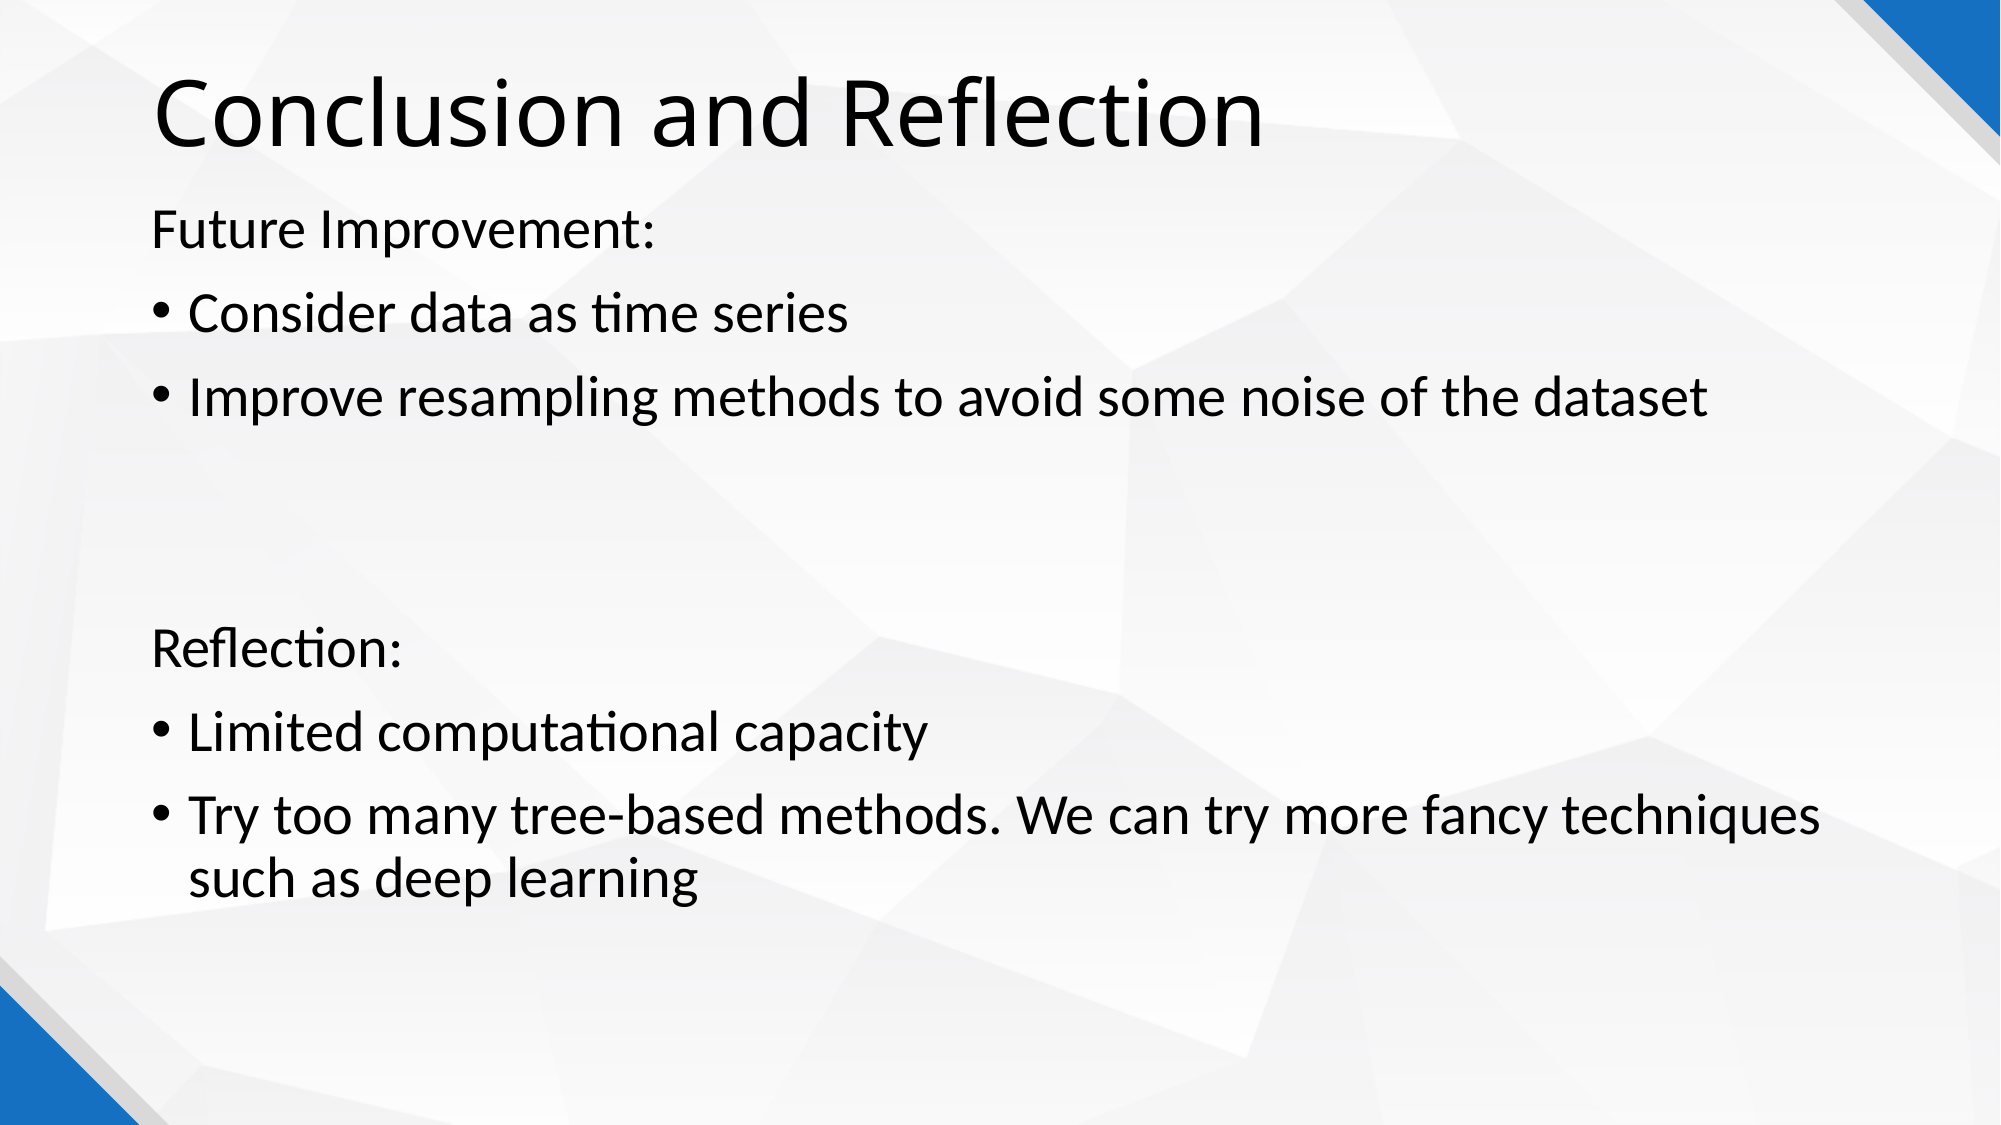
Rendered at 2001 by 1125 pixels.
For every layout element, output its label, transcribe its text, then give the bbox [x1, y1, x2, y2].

title Conclusion and Reflection [137, 59, 1863, 190]
picture [0, 0, 2000, 1125]
list Future Improvement: Consider data as time series Improve resampling methods to avoid some noise of the dataset Reflection: Limited computational capacity Try too many tree-based methods. We can try more fancy techniques such as deep learning [136, 190, 1863, 1077]
